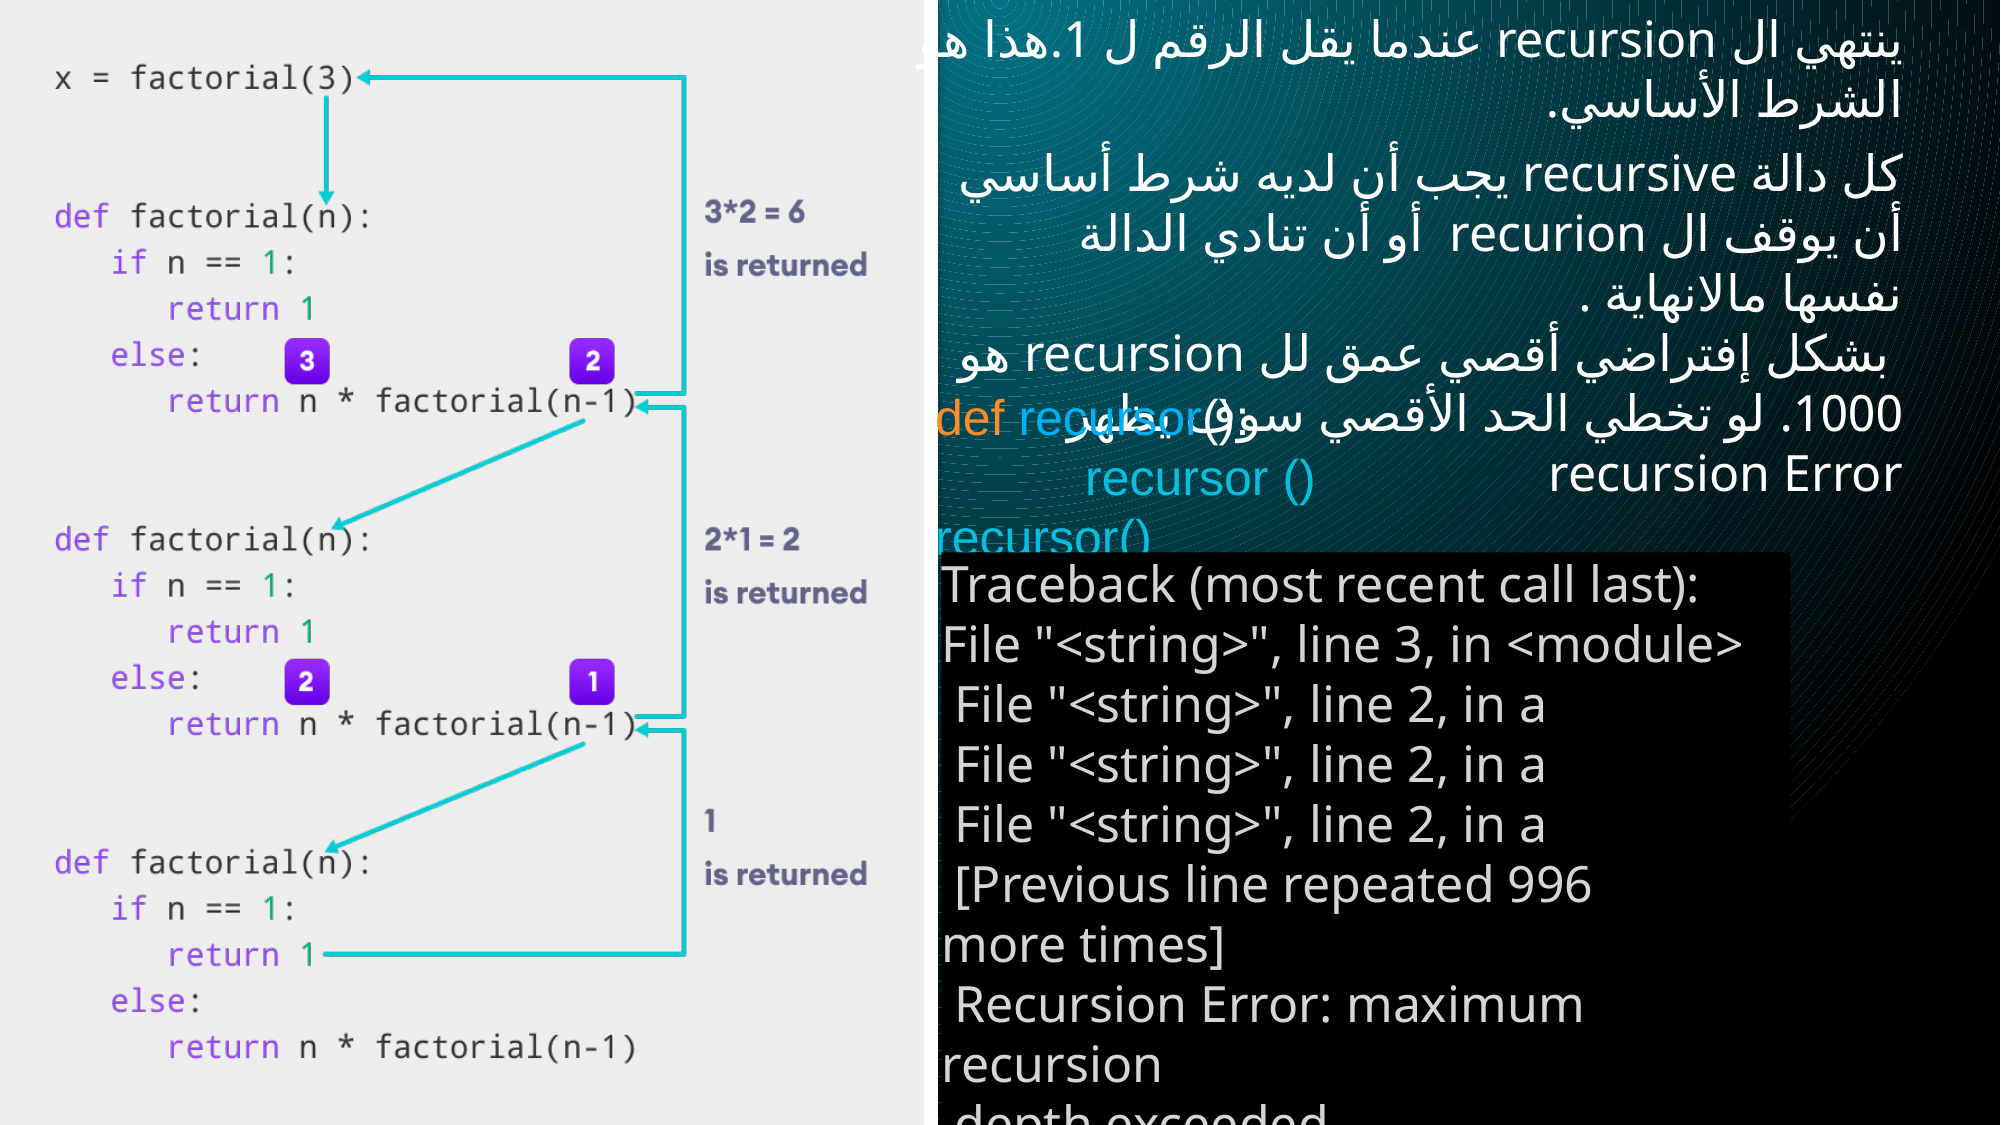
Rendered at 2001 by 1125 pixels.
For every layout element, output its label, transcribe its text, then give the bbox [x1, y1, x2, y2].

text_box Traceback (most recent call last): File "<string>", line 3, in <module> File "<string>", line 2, in a File "<string>", line 2, in a File "<string>", line 2, in a [Previous line repeated 996 more times] Recursion Error: maximum recursion depth exceeded [941, 552, 1791, 1125]
text_box كل دالة recursive يجب أن لديه شرط أساسي أن يوقف ال recurion أو أن تنادي الدالة نفسها مالانهاية . بشكل إفتراضي أقصي عمق لل recursion هو 1000. لو تخطي الحد الأقصي سوف يظهر recursion Error [941, 134, 1918, 555]
picture [0, 0, 924, 1125]
text_box def recursor(): recursor () recursor() [924, 378, 1331, 573]
text_box ينتهي ال recursion عندما يقل الرقم ل 1.هذا هو الشرط الأساسي. [924, 0, 1918, 135]
